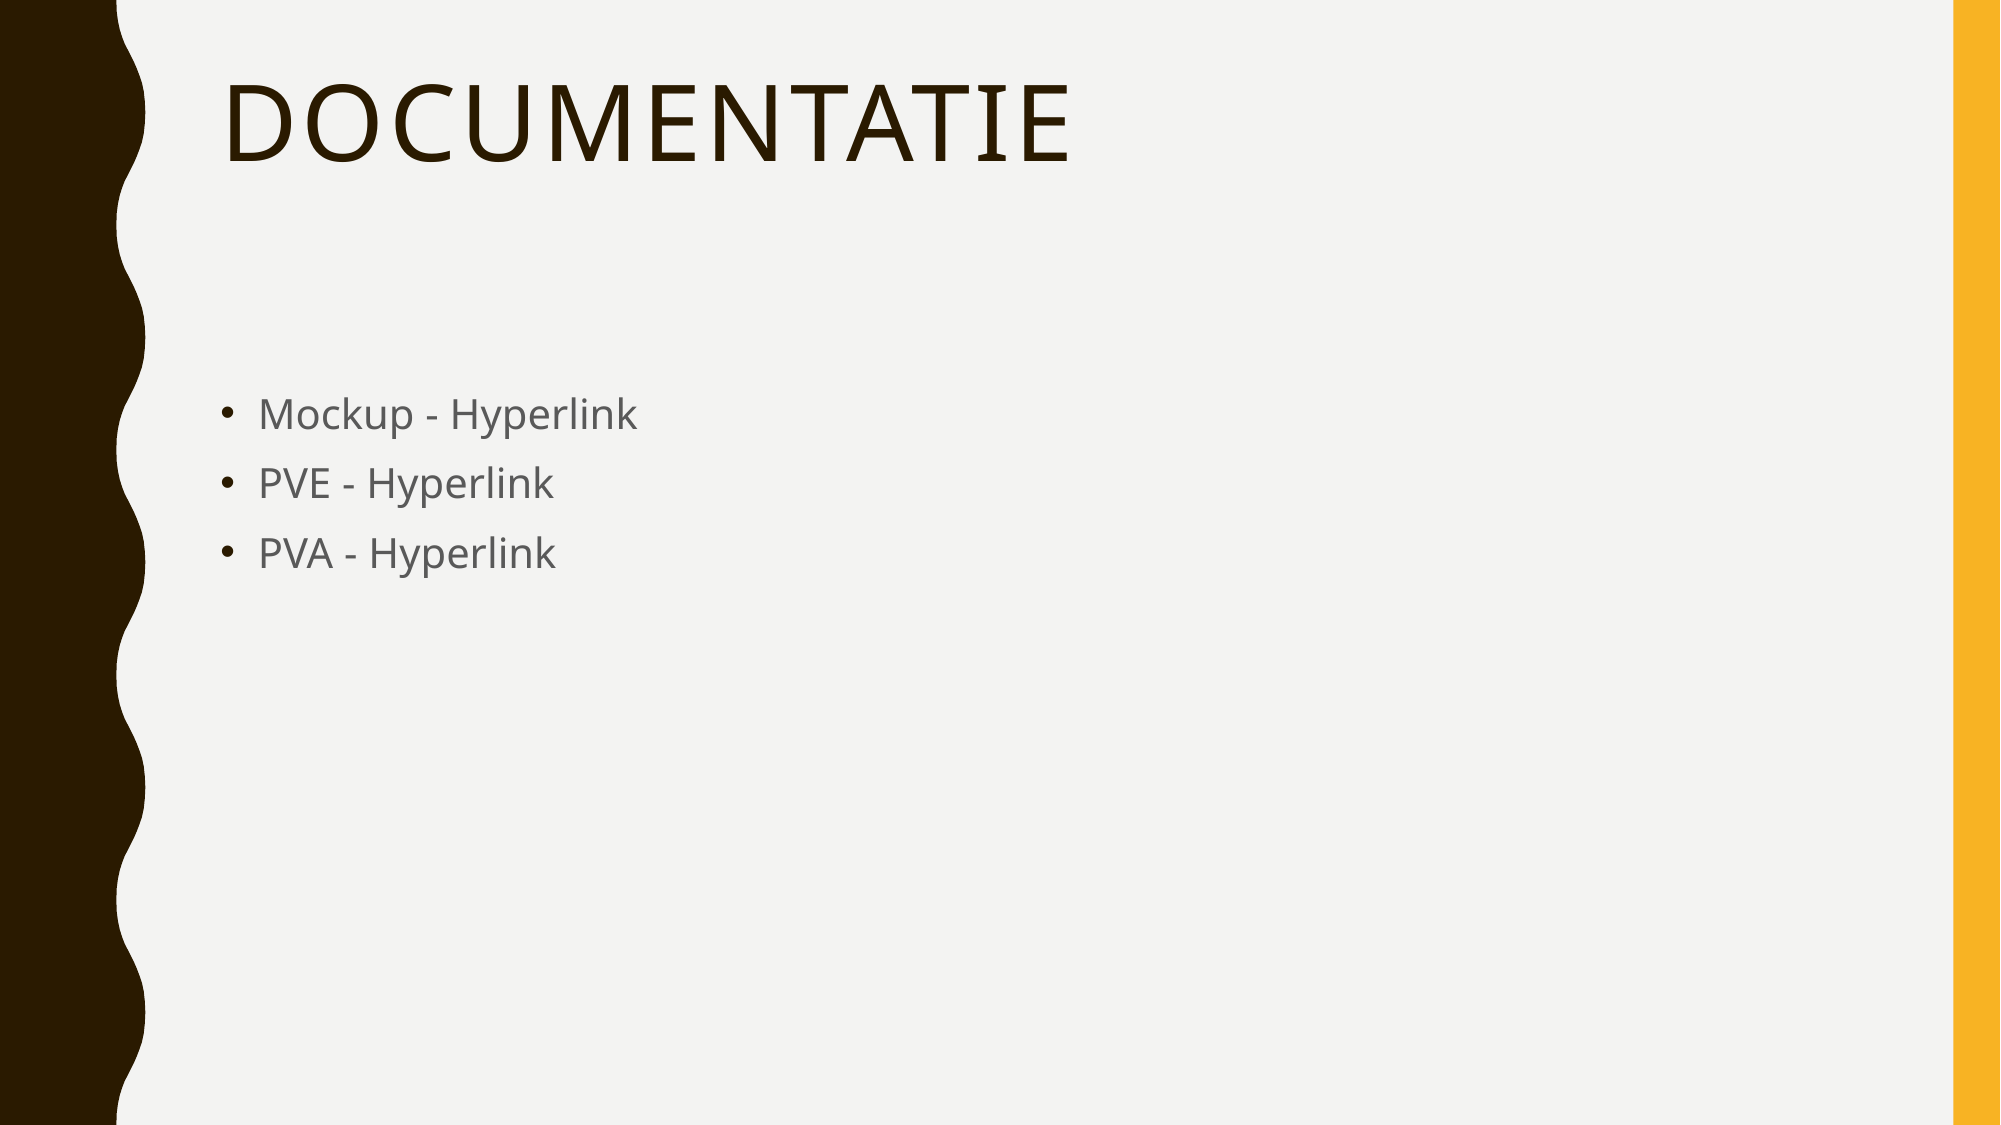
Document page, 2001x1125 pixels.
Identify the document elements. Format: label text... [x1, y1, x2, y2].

list Mockup - Hyperlink PVE - Hyperlink PVA - Hyperlink [205, 375, 1875, 965]
title DOcumentatie [205, 62, 1875, 308]
